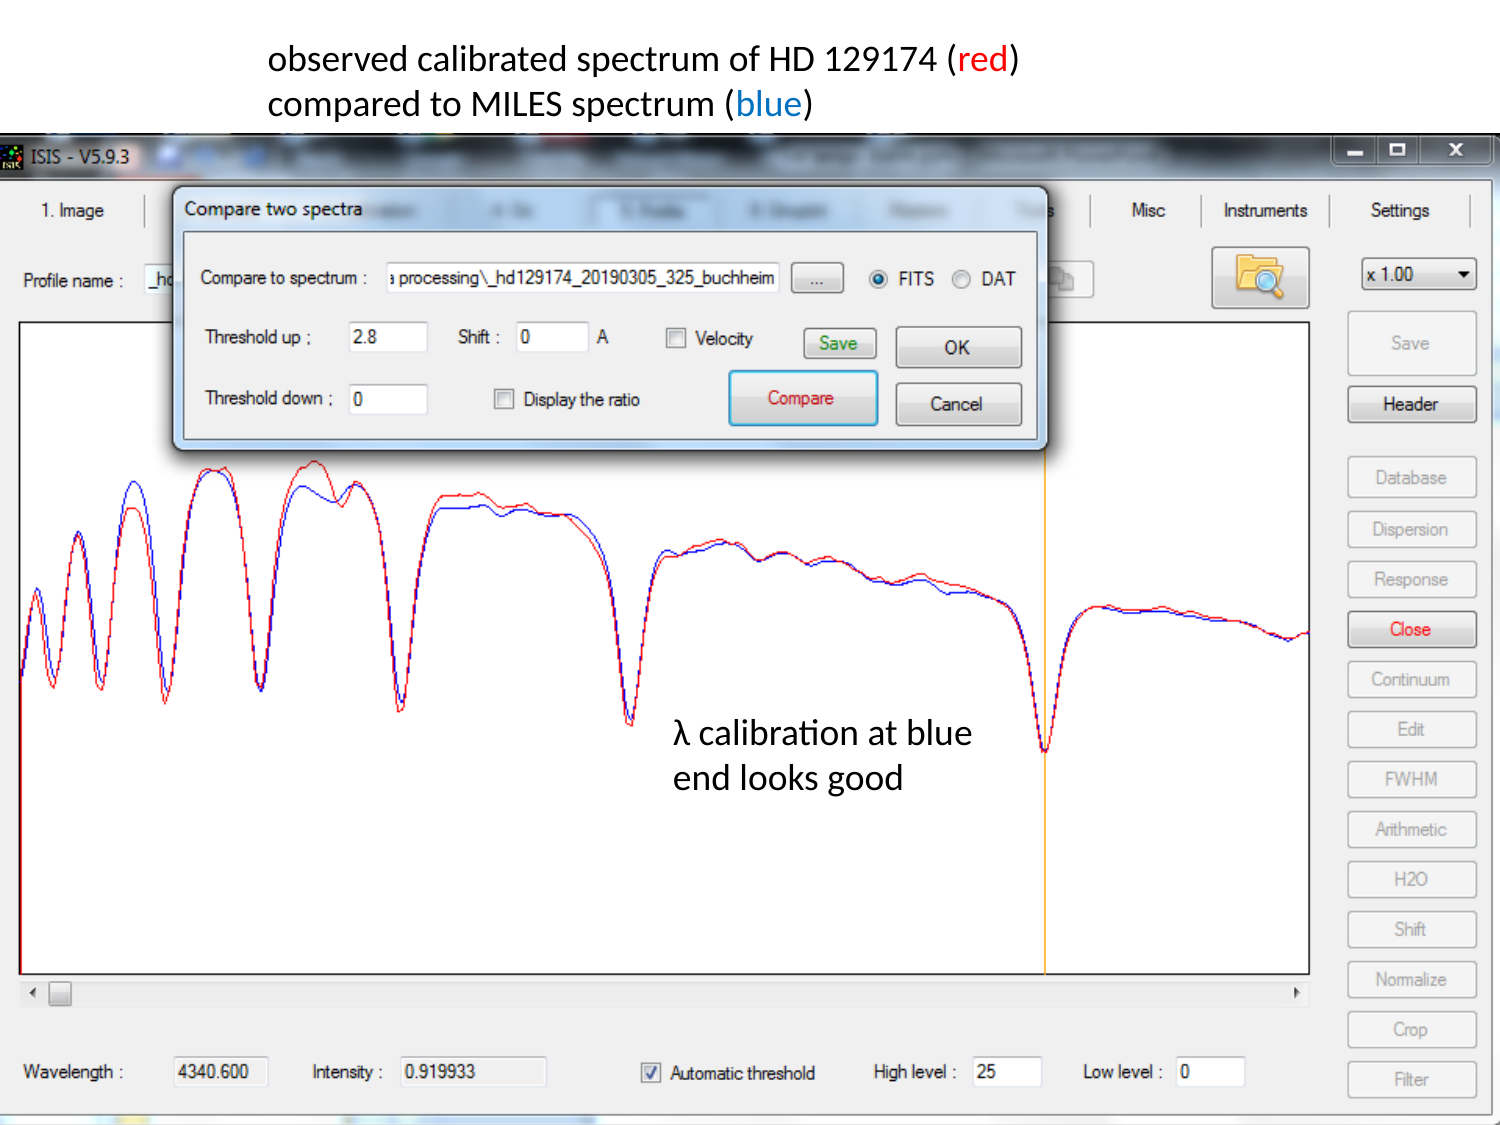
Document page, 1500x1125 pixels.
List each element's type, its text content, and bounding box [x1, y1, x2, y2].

picture [0, 133, 1500, 1125]
text_box observed calibrated spectrum of HD 129174 (red) compared to MILES spectrum (blue) [252, 26, 1292, 131]
